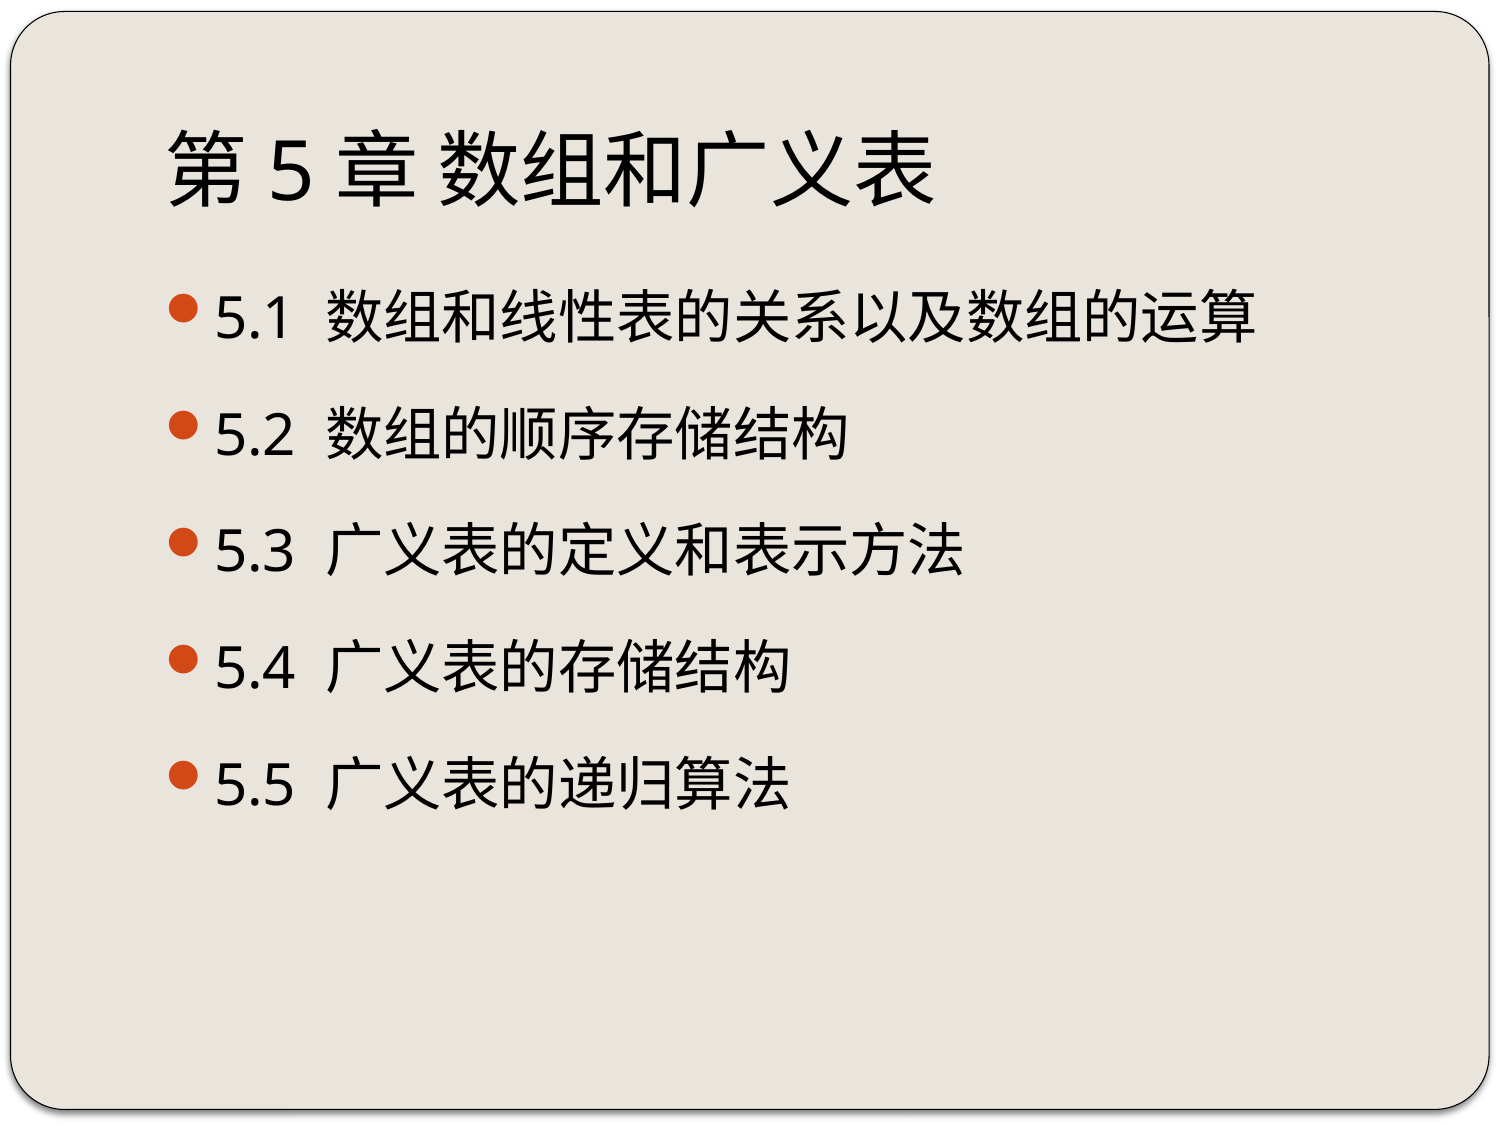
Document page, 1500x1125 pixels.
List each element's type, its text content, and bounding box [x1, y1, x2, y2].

list 5.1 数组和线性表的关系以及数组的运算 5.2 数组的顺序存储结构 5.3 广义表的定义和表示方法 5.4 广义表的存储结构 5.5 广义表的递归算法 [150, 237, 1425, 894]
title 第5章 数组和广义表 [150, 45, 1425, 233]
